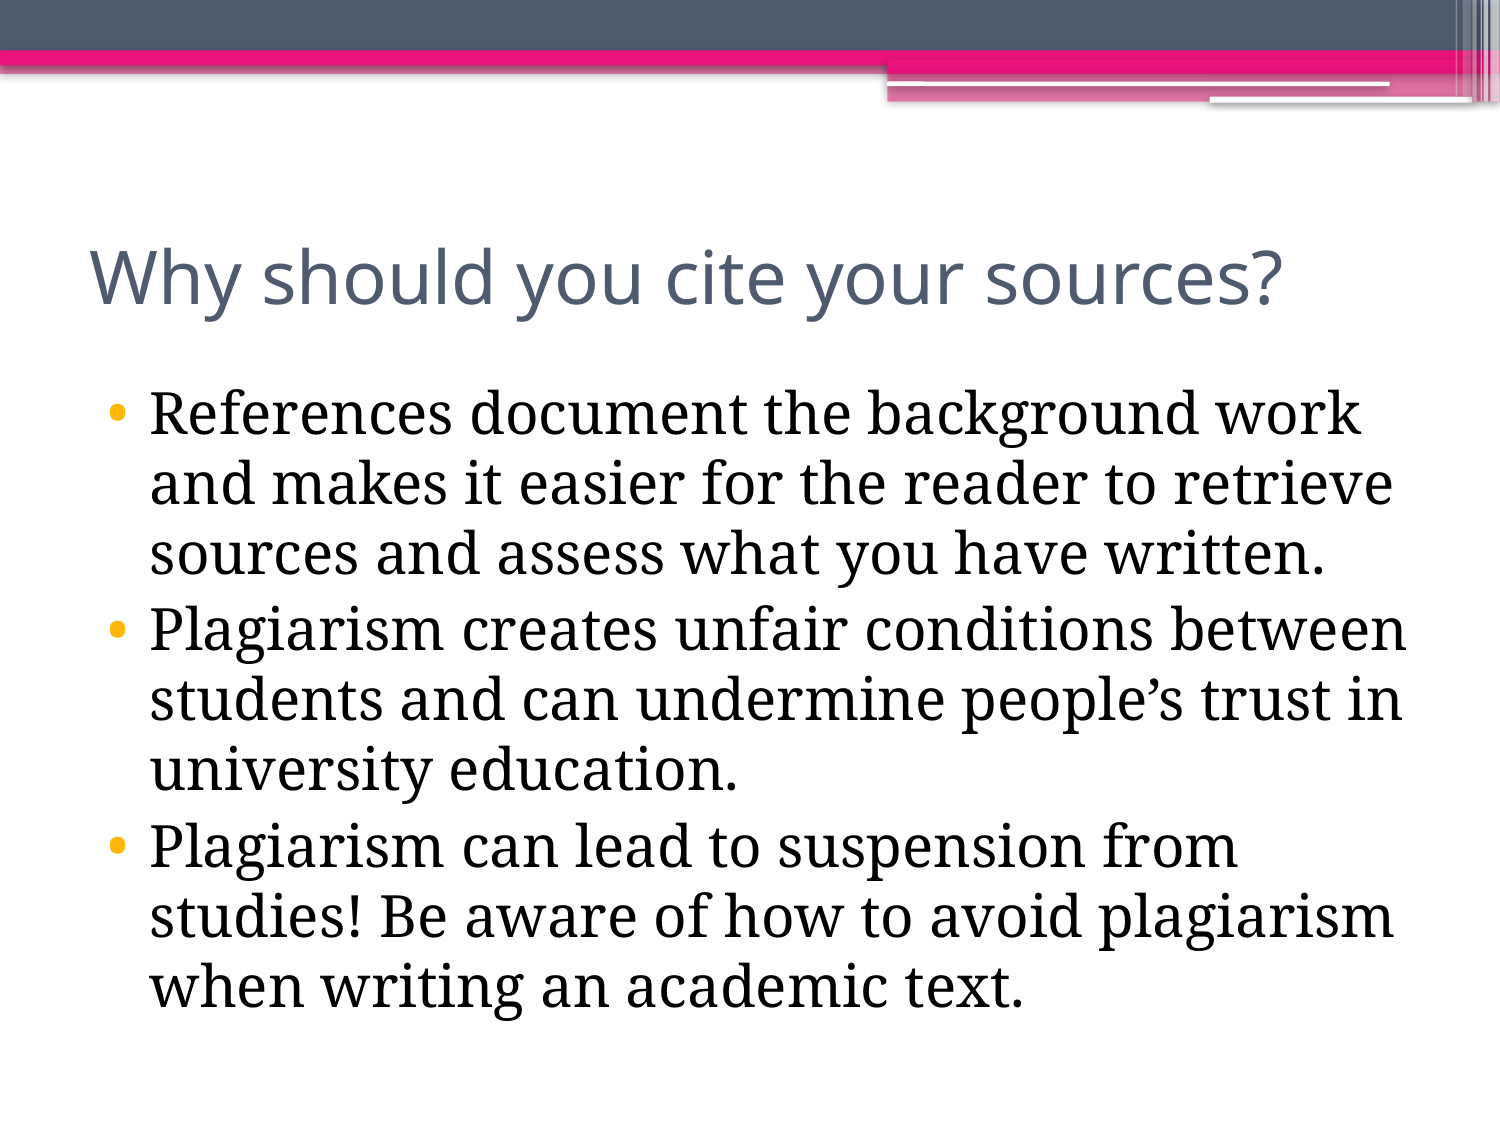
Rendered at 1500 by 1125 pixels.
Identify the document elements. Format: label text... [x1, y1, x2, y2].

title Why should you cite your sources? [75, 187, 1425, 363]
list References document the background work and makes it easier for the reader to retrieve sources and assess what you have written. Plagiarism creates unfair conditions between students and can undermine people’s trust in university education. Plagiarism can lead to suspension from studies! Be aware of how to avoid plagiarism when writing an academic text. [75, 368, 1425, 1079]
